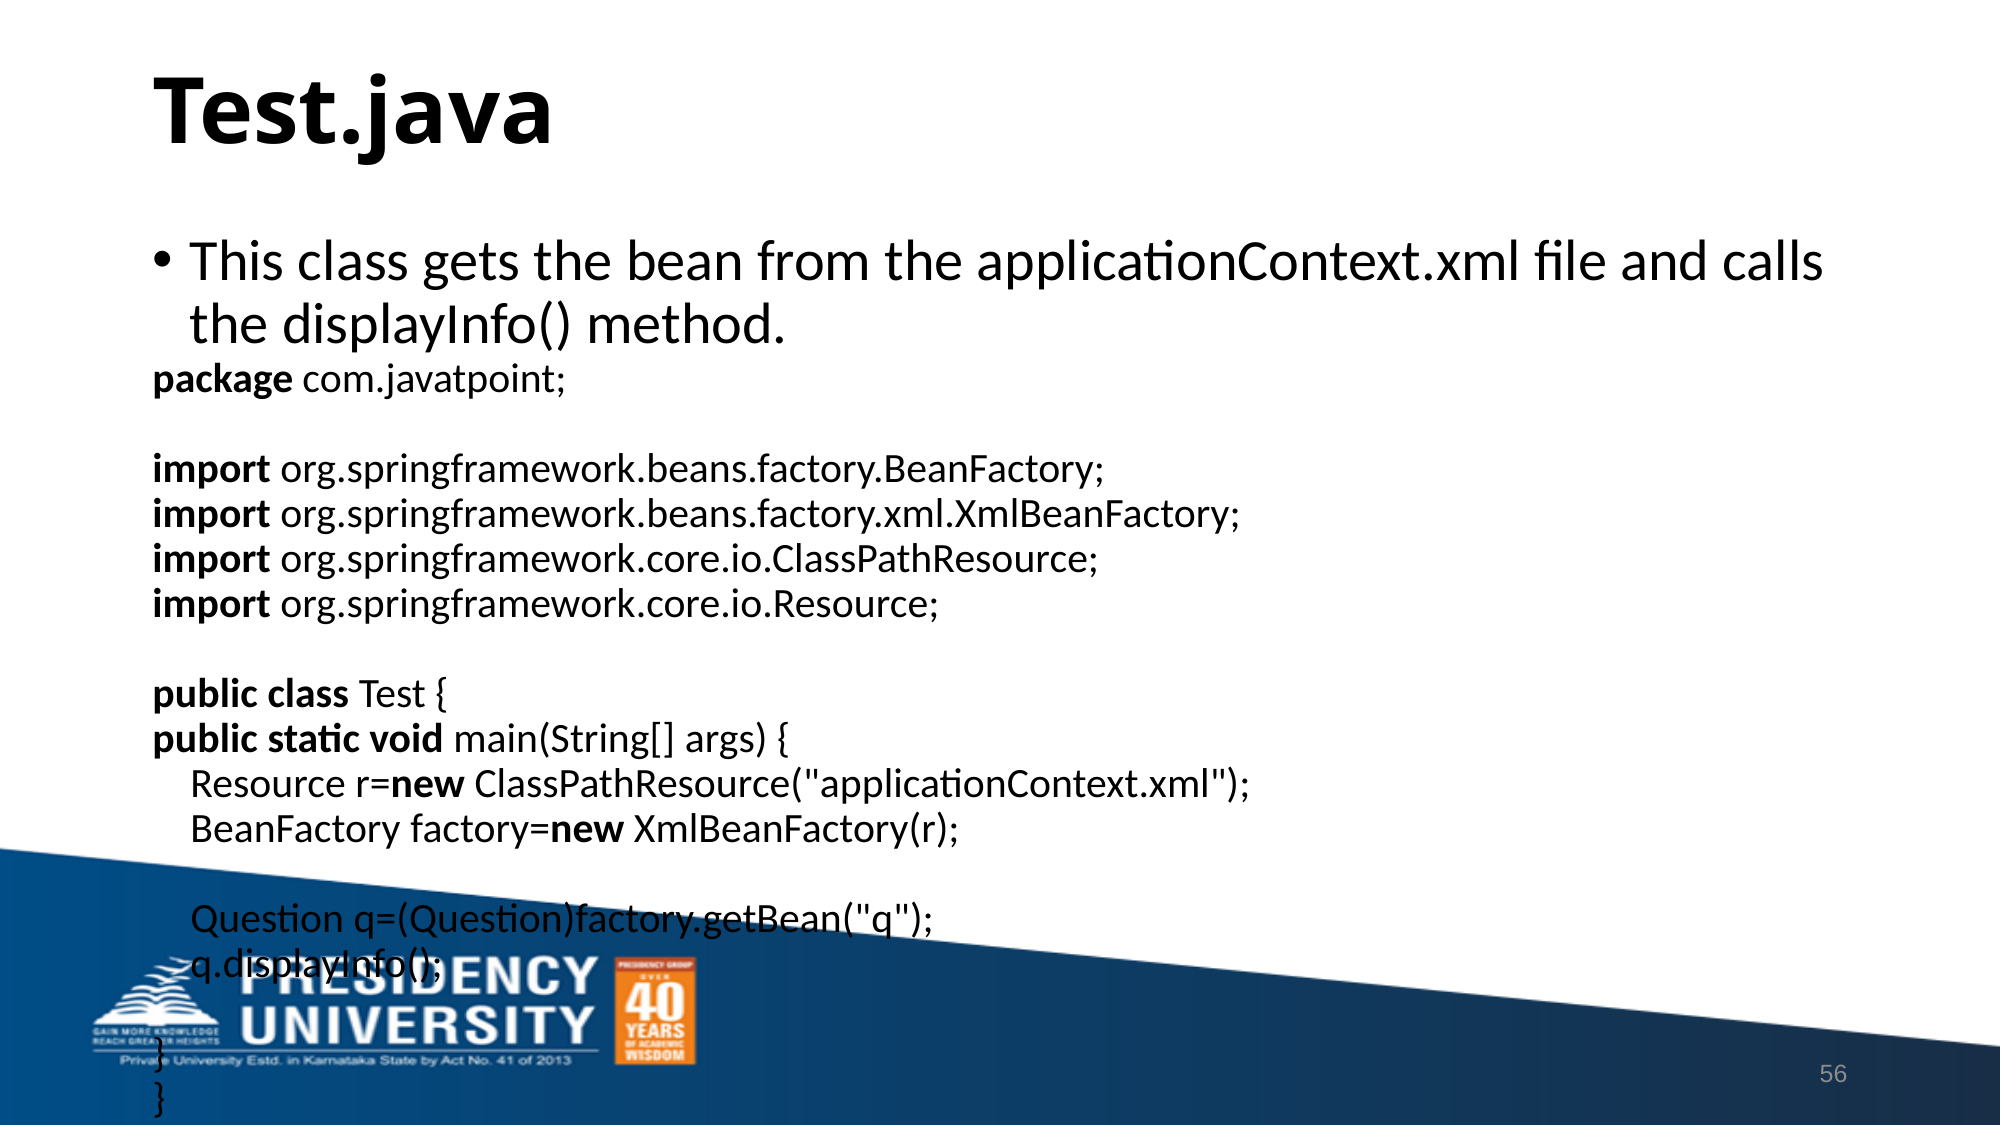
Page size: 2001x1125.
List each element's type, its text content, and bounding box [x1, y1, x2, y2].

picture [0, 845, 2000, 1125]
slide_number 56 [1412, 1042, 1863, 1103]
list This class gets the bean from the applicationContext.xml file and calls the displayInfo() method. package com.javatpoint; import org.springframework.beans.factory.BeanFactory; import org.springframework.beans.factory.xml.XmlBeanFactory; import org.springframework.core.io.ClassPathResource; import org.springframework.core.io.Resource; public class Test { public static void main(String[] args) { Resource r=new ClassPathResource("applicationContext.xml"); BeanFactory factory=new XmlBeanFactory(r); Question q=(Question)factory.getBean("q"); q.displayInfo(); } } [137, 222, 1863, 1014]
title Test.java [137, 59, 1863, 222]
